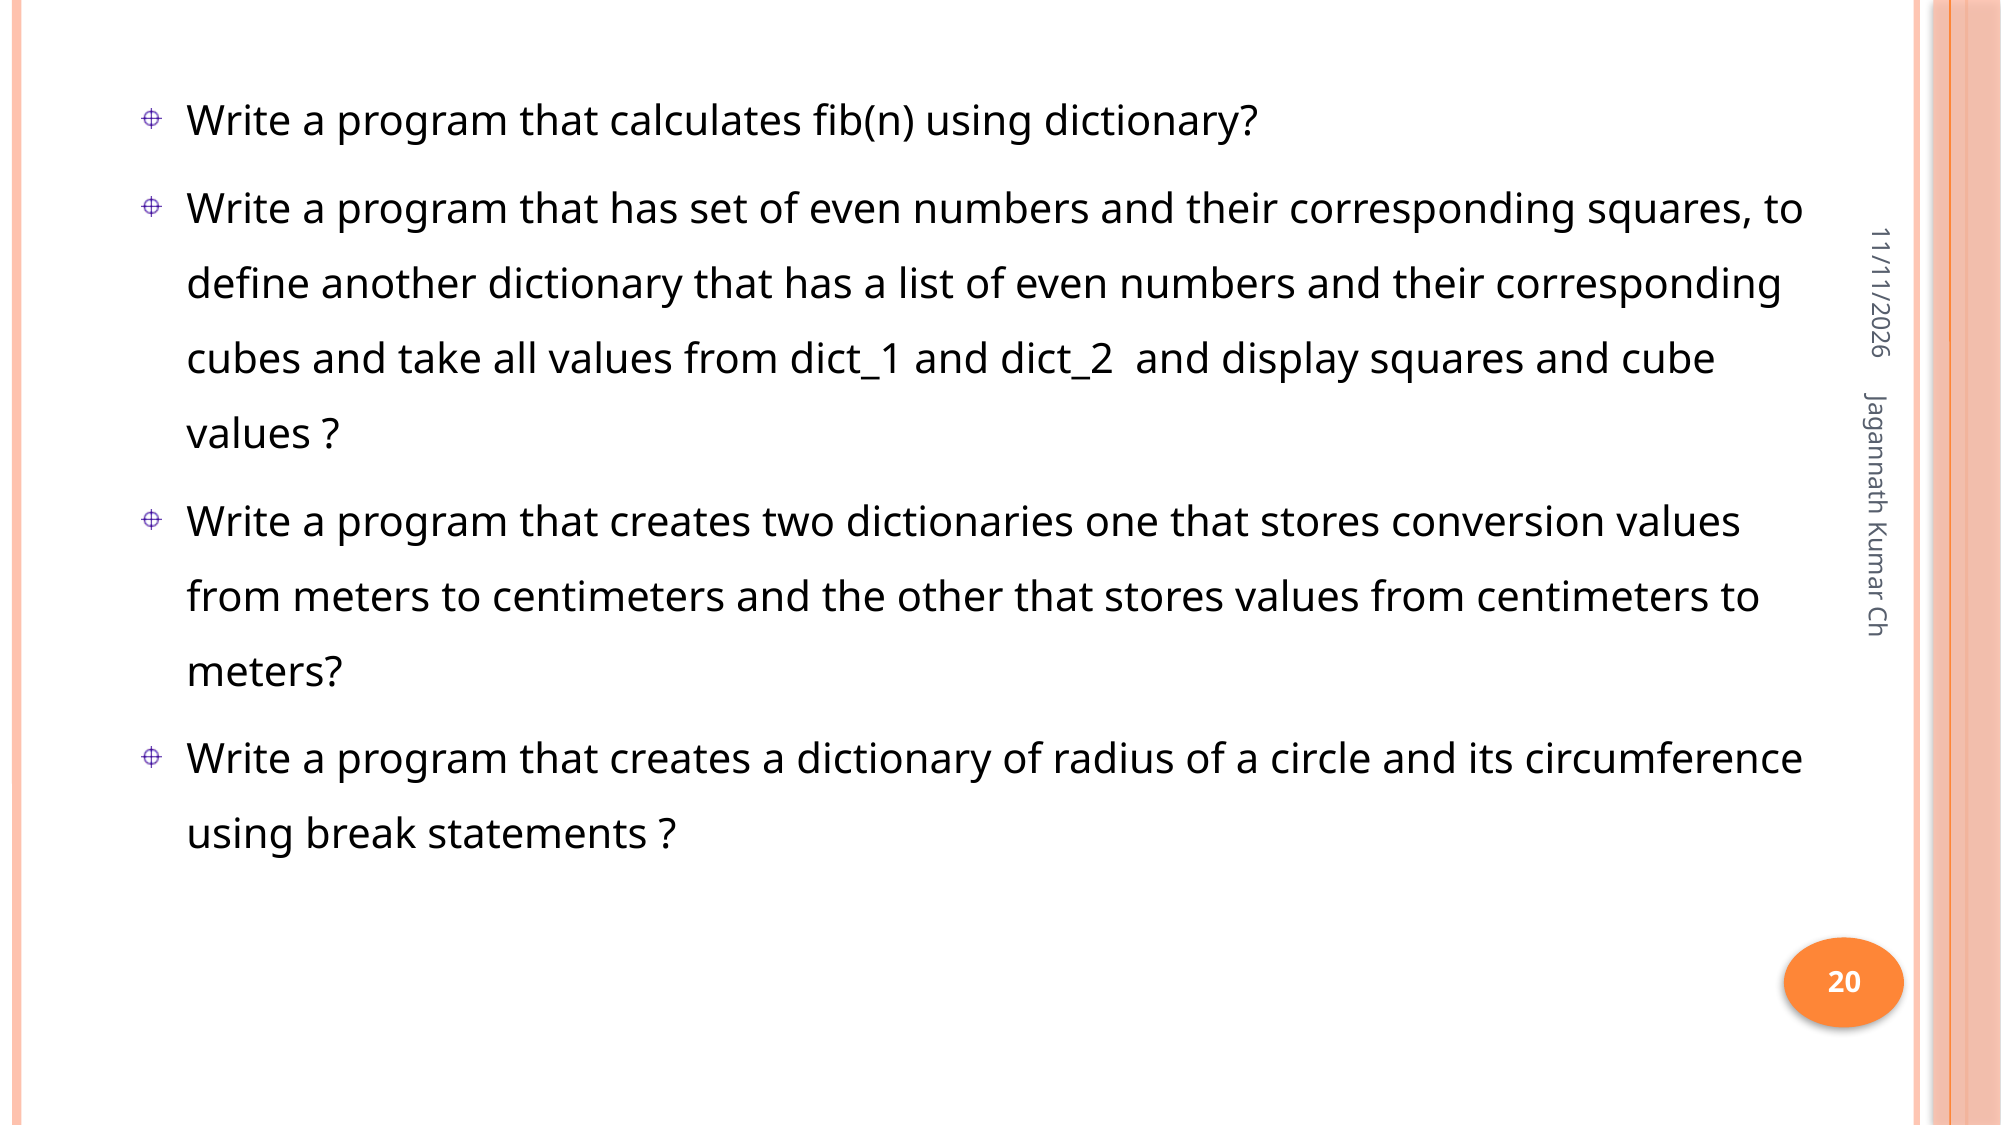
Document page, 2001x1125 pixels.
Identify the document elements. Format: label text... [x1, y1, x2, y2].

footer Jagannath Kumar Ch [1838, 380, 1919, 906]
picture [141, 509, 162, 530]
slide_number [1838, 43, 1923, 374]
list Write a program that calculates fib(n) using dictionary? Write a program that has set of even numbers and their corresponding squares, to define another dictionary that has a list of even numbers and their corresponding cubes and take all values from dict_1 and dict_2 and display squares and cube values ? Write a program that creates two dictionaries one that stores conversion values from meters to centimeters and the other that stores values from centimeters to meters? Write a program that creates a dictionary of radius of a circle and its circumference using break statements ? [126, 61, 1845, 1014]
picture [141, 746, 162, 768]
picture [141, 196, 162, 217]
picture [141, 108, 162, 129]
slide_number 20 [1777, 940, 1912, 1027]
